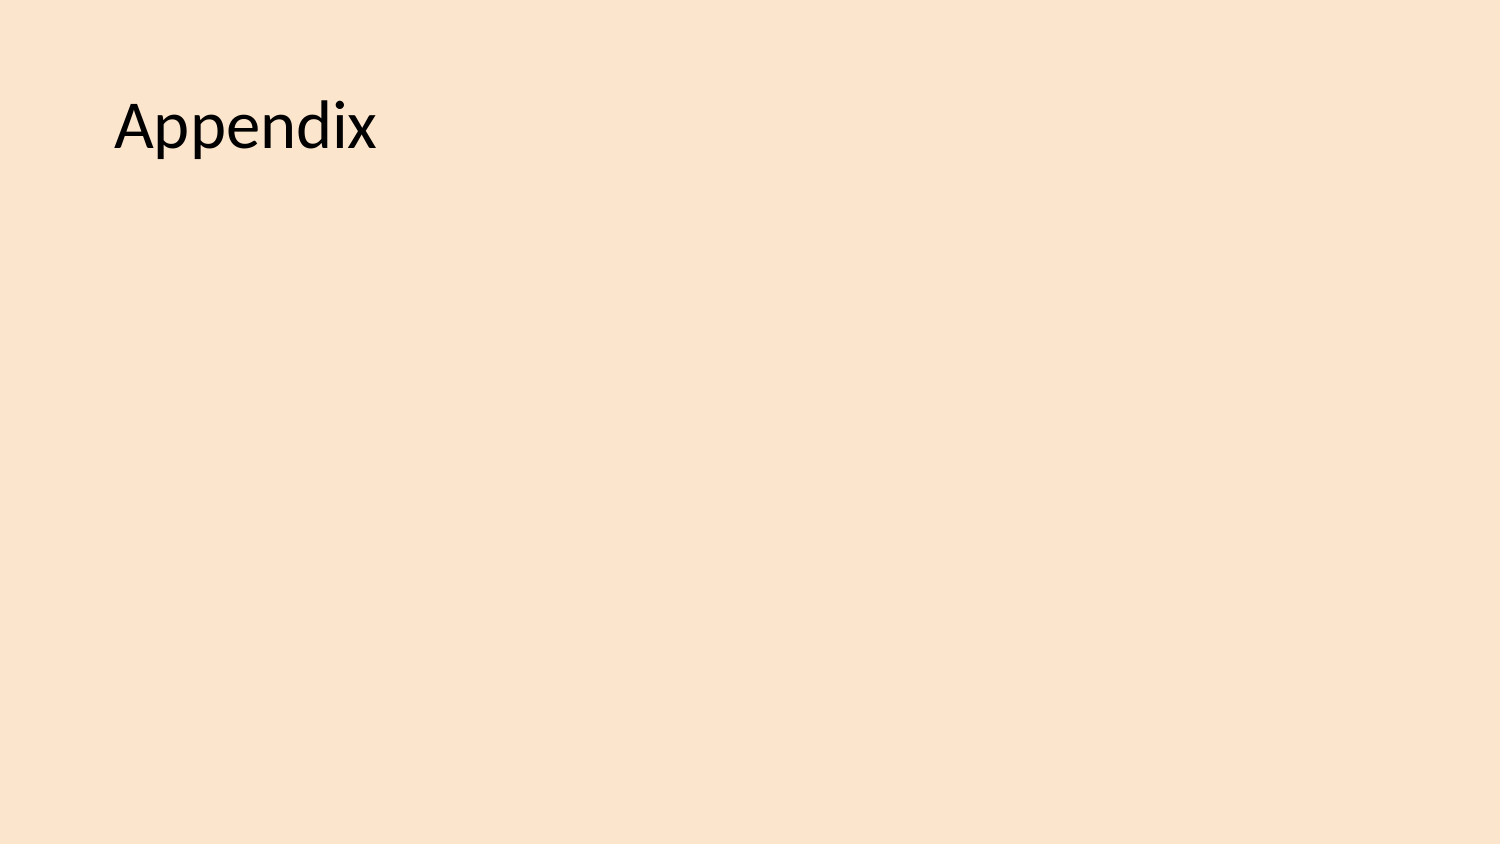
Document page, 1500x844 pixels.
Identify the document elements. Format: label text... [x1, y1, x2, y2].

title Appendix [103, 44, 1397, 208]
